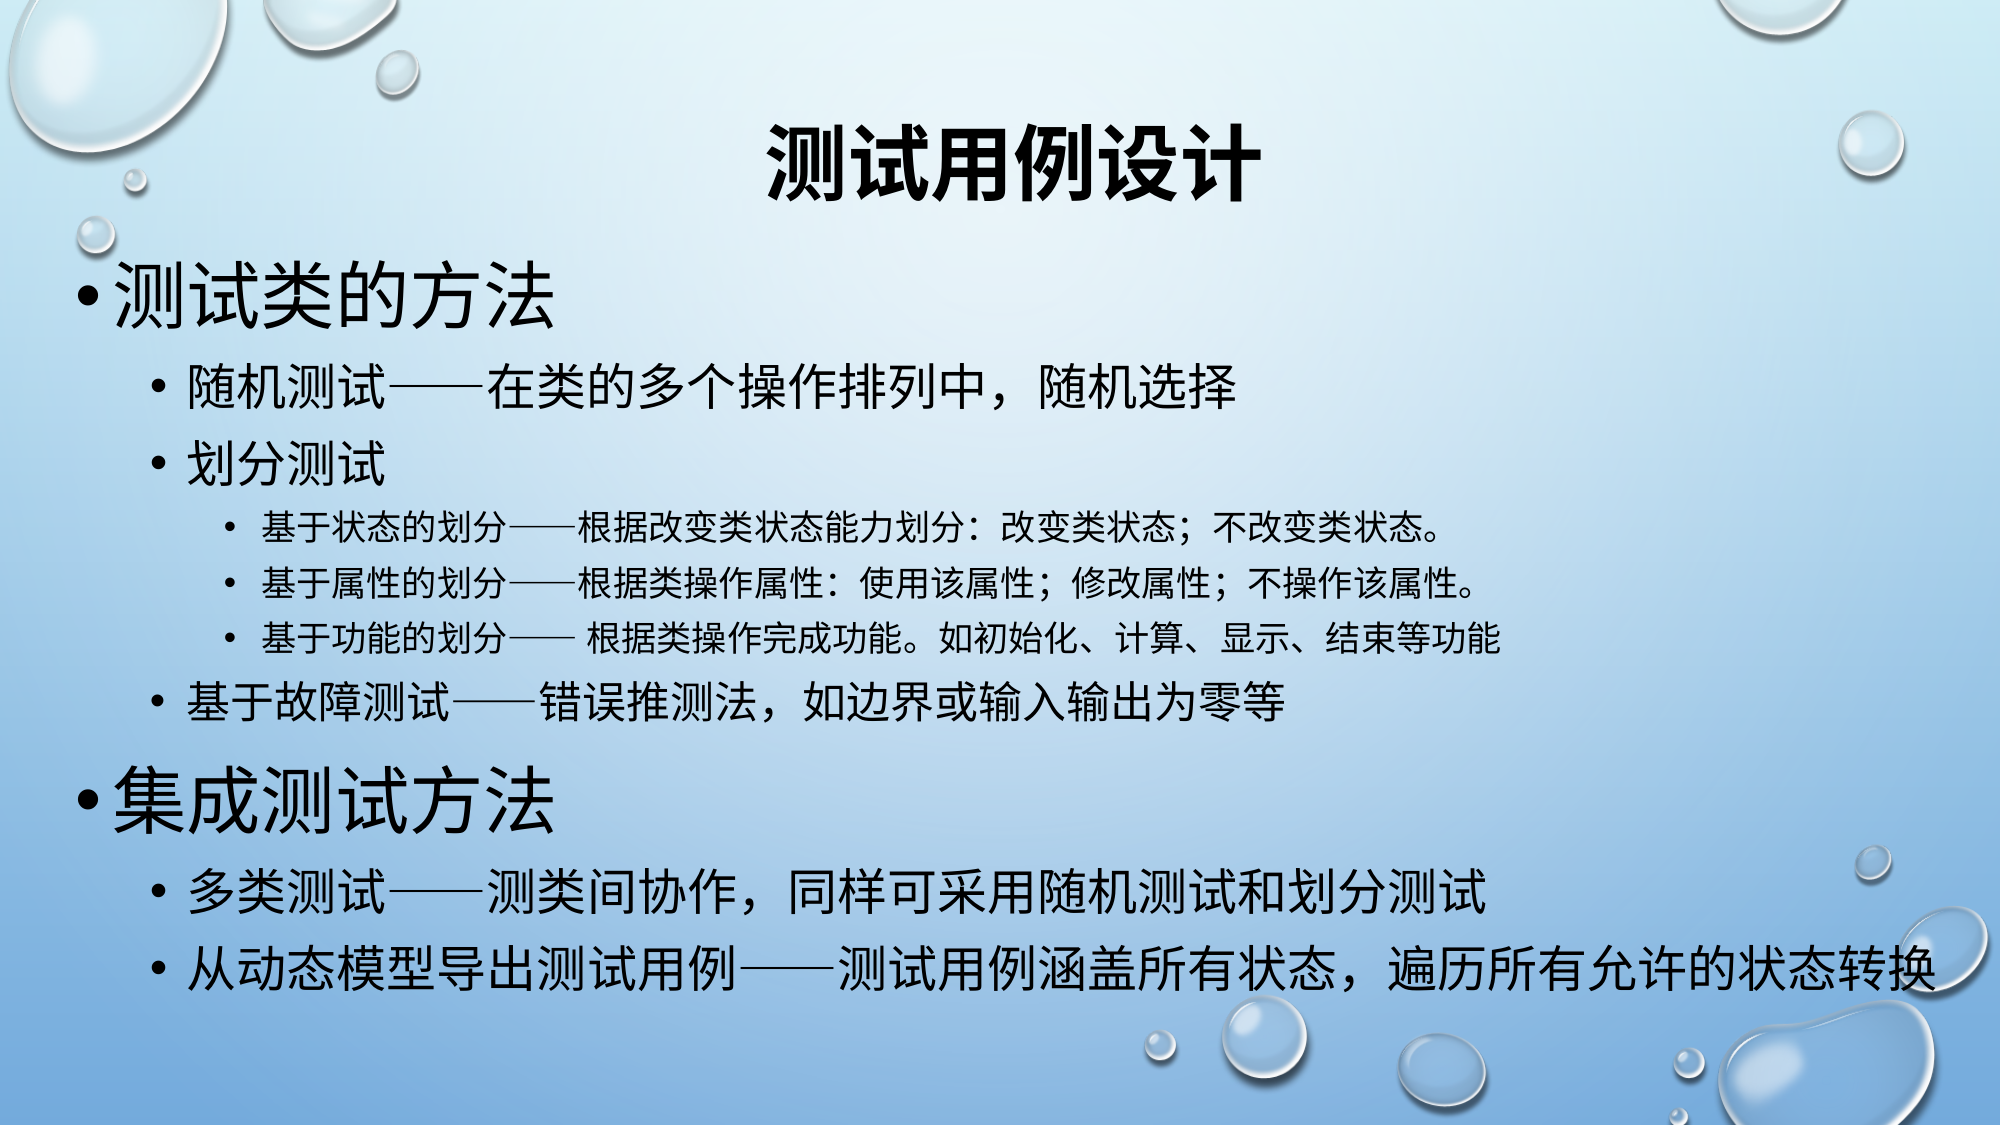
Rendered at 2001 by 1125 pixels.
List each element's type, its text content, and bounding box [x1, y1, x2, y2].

title 测试用例设计 [173, 67, 1874, 224]
picture [0, 0, 2000, 1125]
list 测试类的方法 随机测试——在类的多个操作排列中，随机选择 划分测试 基于状态的划分——根据改变类状态能力划分：改变类状态；不改变类状态。 基于属性的划分——根据类操作属性：使用该属性；修改属性；不操作该属性。 基于功能的划分—— 根据类操作完成功能。如初始化、计算、显示、结束等功能 基于故障测试——错误推测法，如边界或输入输出为零等 集成测试方法 多类测试——测类间协作，同样可采用随机测试和划分测试 从动态模型导出测试用例——测试用例涵盖所有状态，遍历所有允许的状态转换 [60, 224, 1971, 1075]
